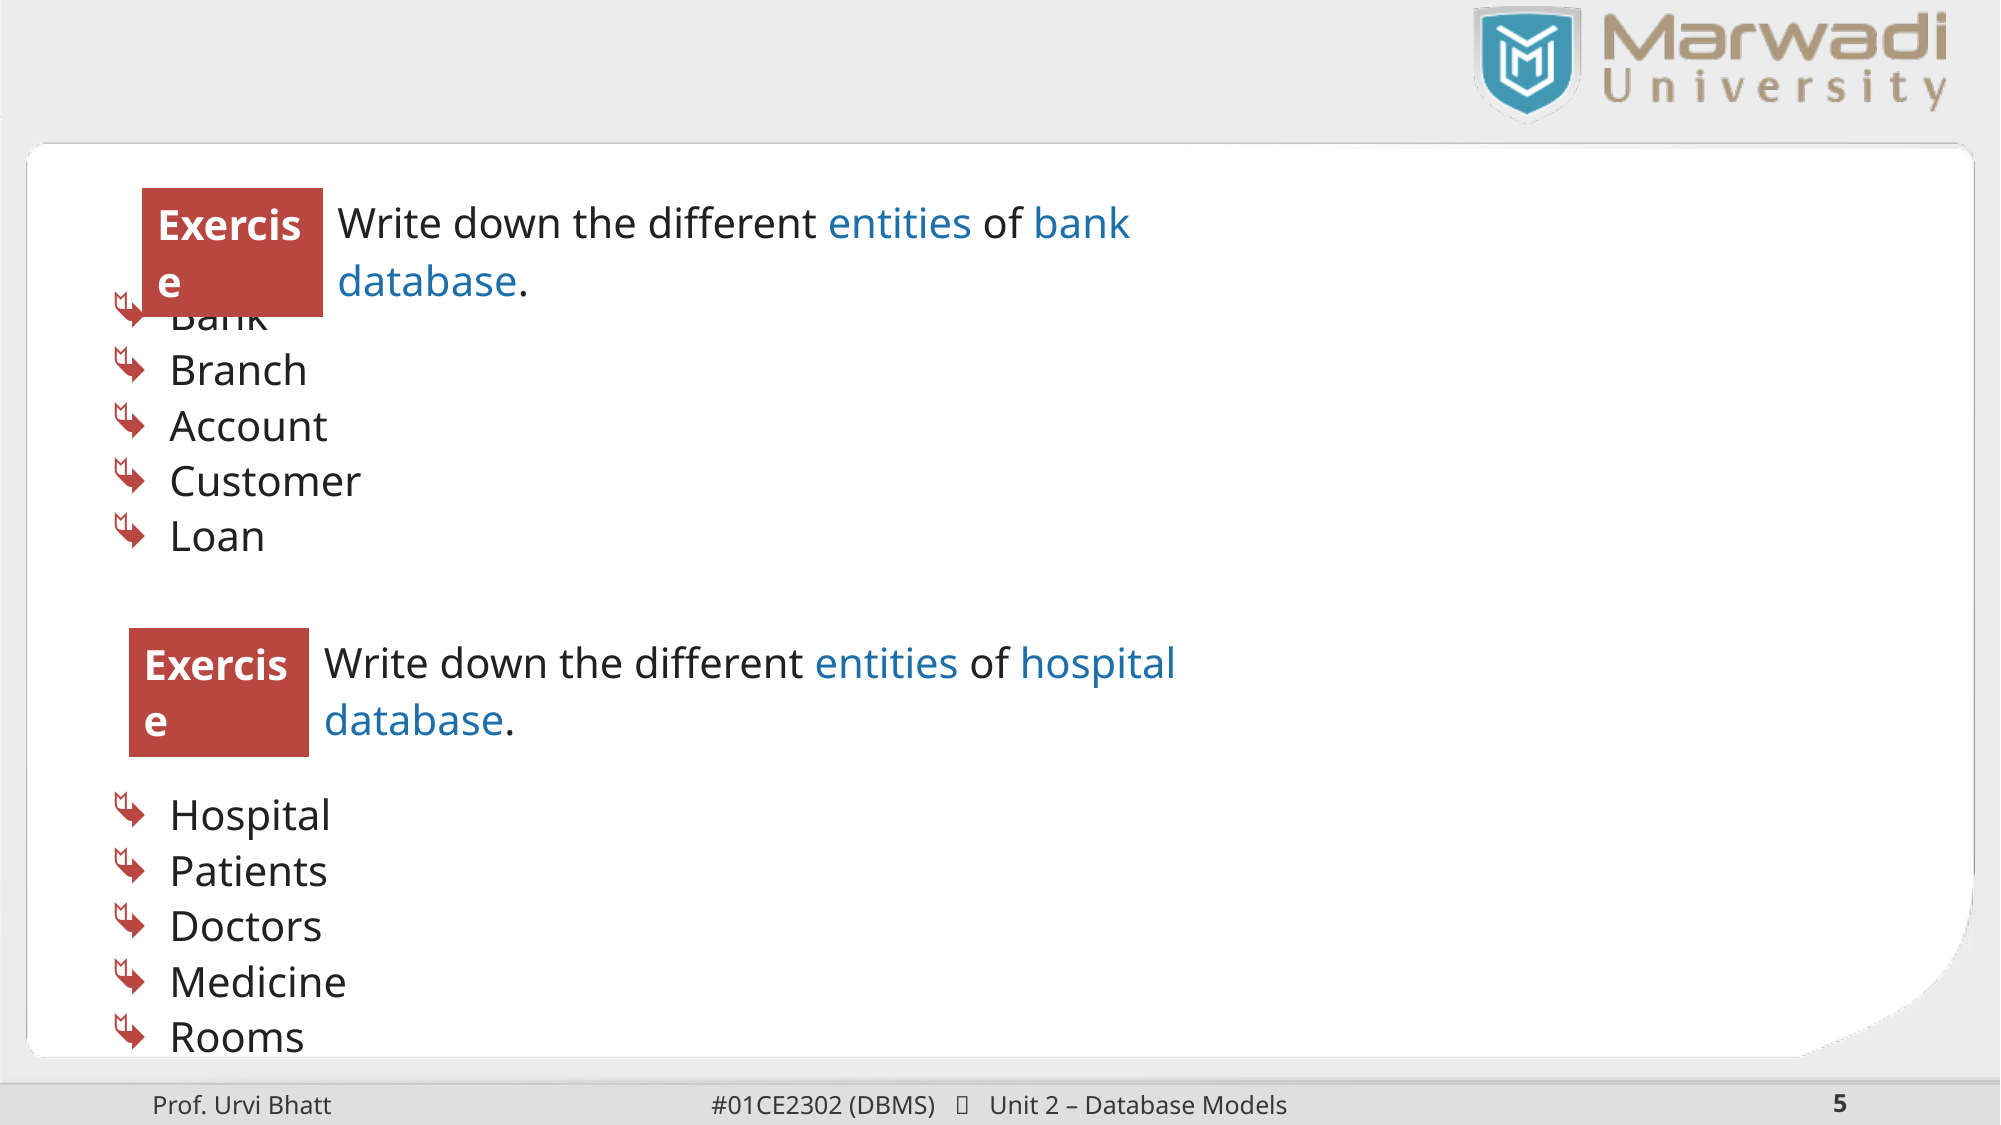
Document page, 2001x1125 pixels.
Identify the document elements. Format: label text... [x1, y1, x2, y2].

table_header Write down the different entities of hospital database. [309, 626, 1234, 755]
table_header Exercise [142, 188, 323, 317]
picture [0, 0, 2000, 1085]
table_header Exercise [129, 628, 309, 757]
list Bank Branch Account Customer Loan Hospital Patients Doctors Medicine Rooms [21, 141, 1979, 1059]
table_header Write down the different entities of bank database. [322, 187, 1195, 316]
